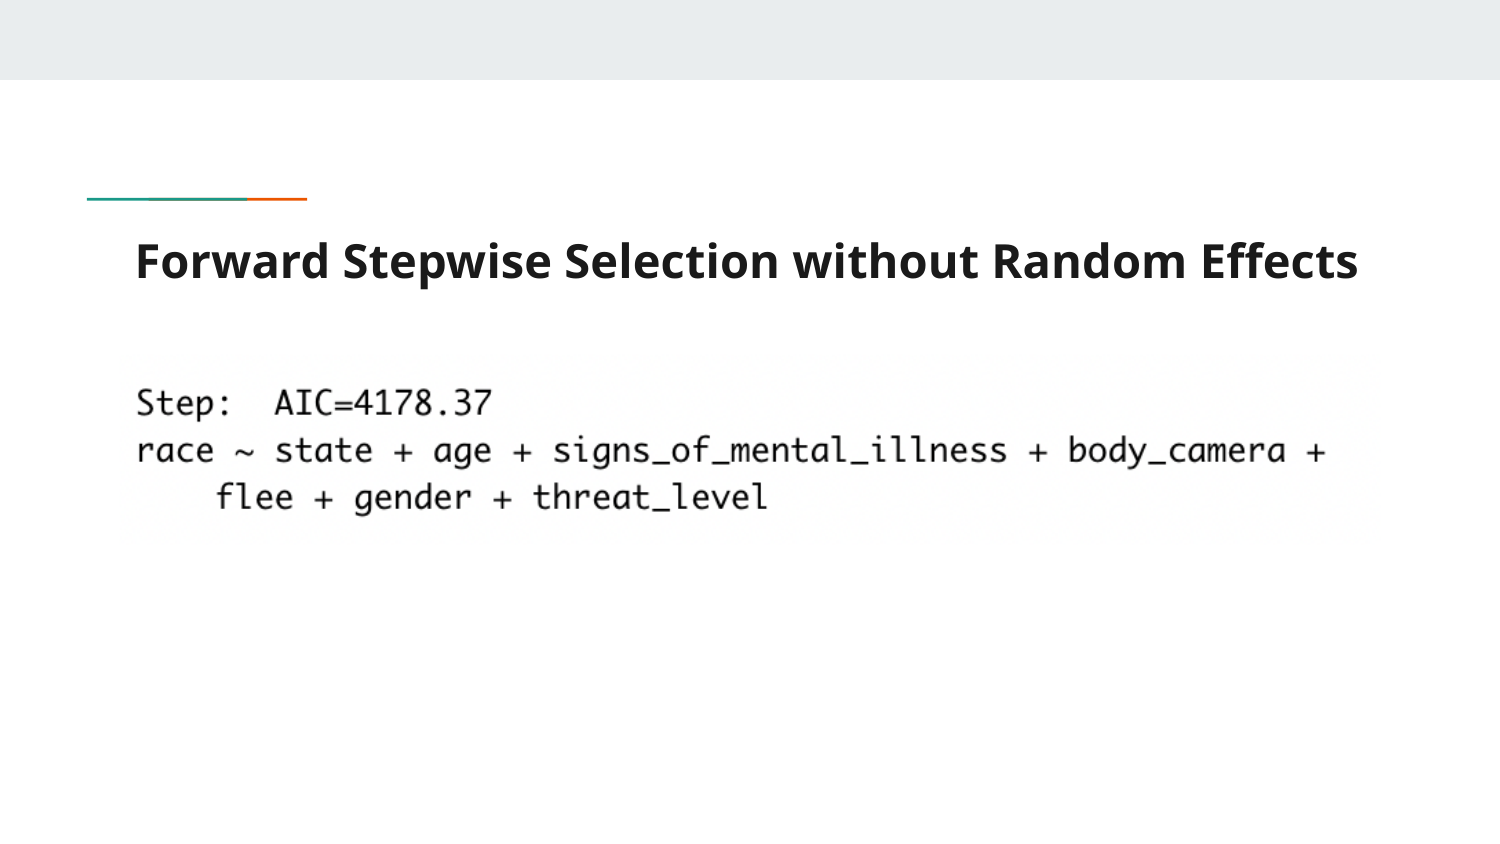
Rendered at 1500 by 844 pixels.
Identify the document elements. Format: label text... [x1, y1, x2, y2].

title Forward Stepwise Selection without Random Effects [119, 216, 1381, 305]
picture [119, 354, 1381, 545]
